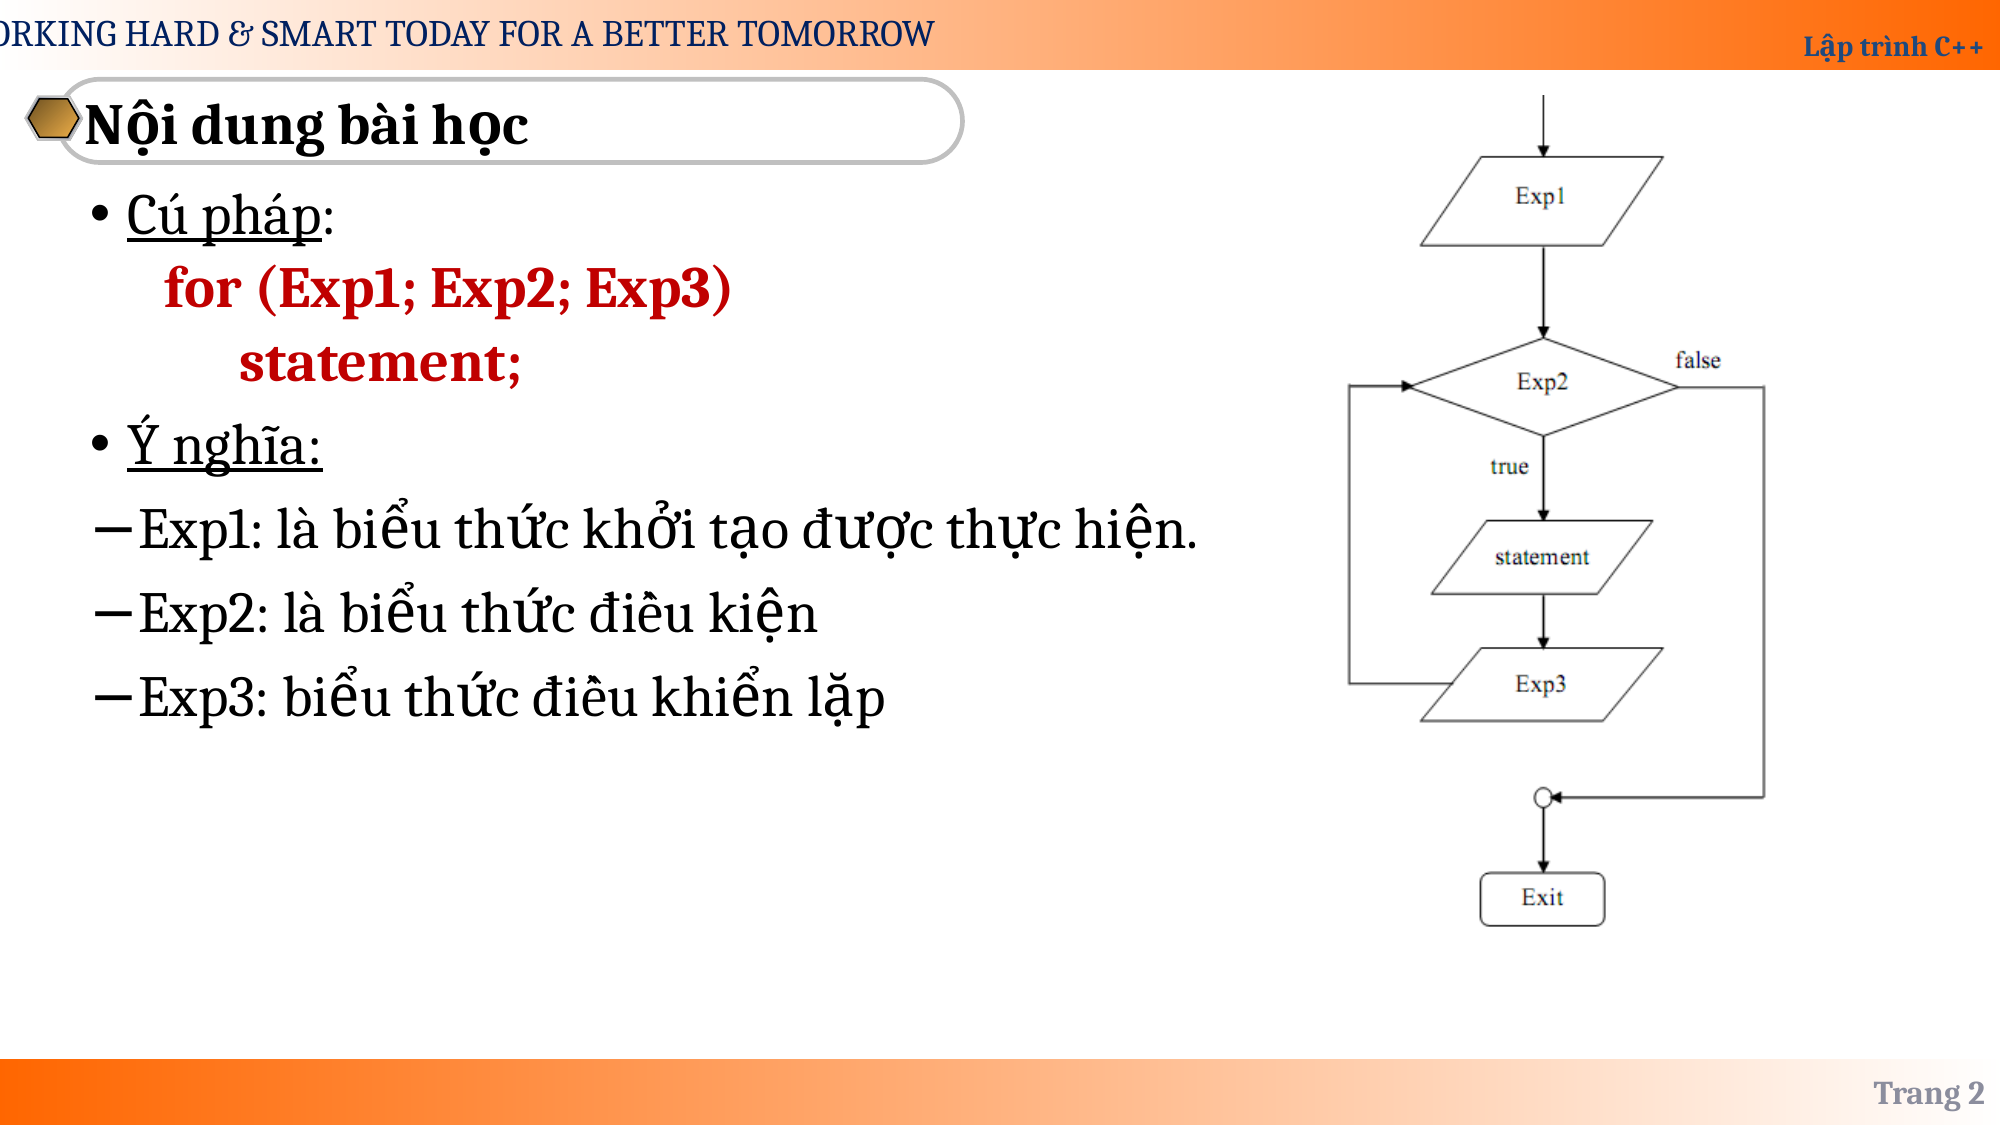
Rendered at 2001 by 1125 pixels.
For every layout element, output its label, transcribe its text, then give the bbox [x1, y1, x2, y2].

slide_number Trang 2 [1533, 1060, 2000, 1121]
text_box Cú pháp: for (Exp1; Exp2; Exp3) statement; Ý nghĩa: Exp1: là biểu thức khởi tạo được thực hiện. Exp2: là biểu thức điều kiện Exp3: biểu thức điều khiển lặp [74, 176, 1338, 1038]
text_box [24, 78, 963, 163]
slide_number Trang 2 [1609, 0, 1613, 70]
picture [1337, 94, 1778, 933]
